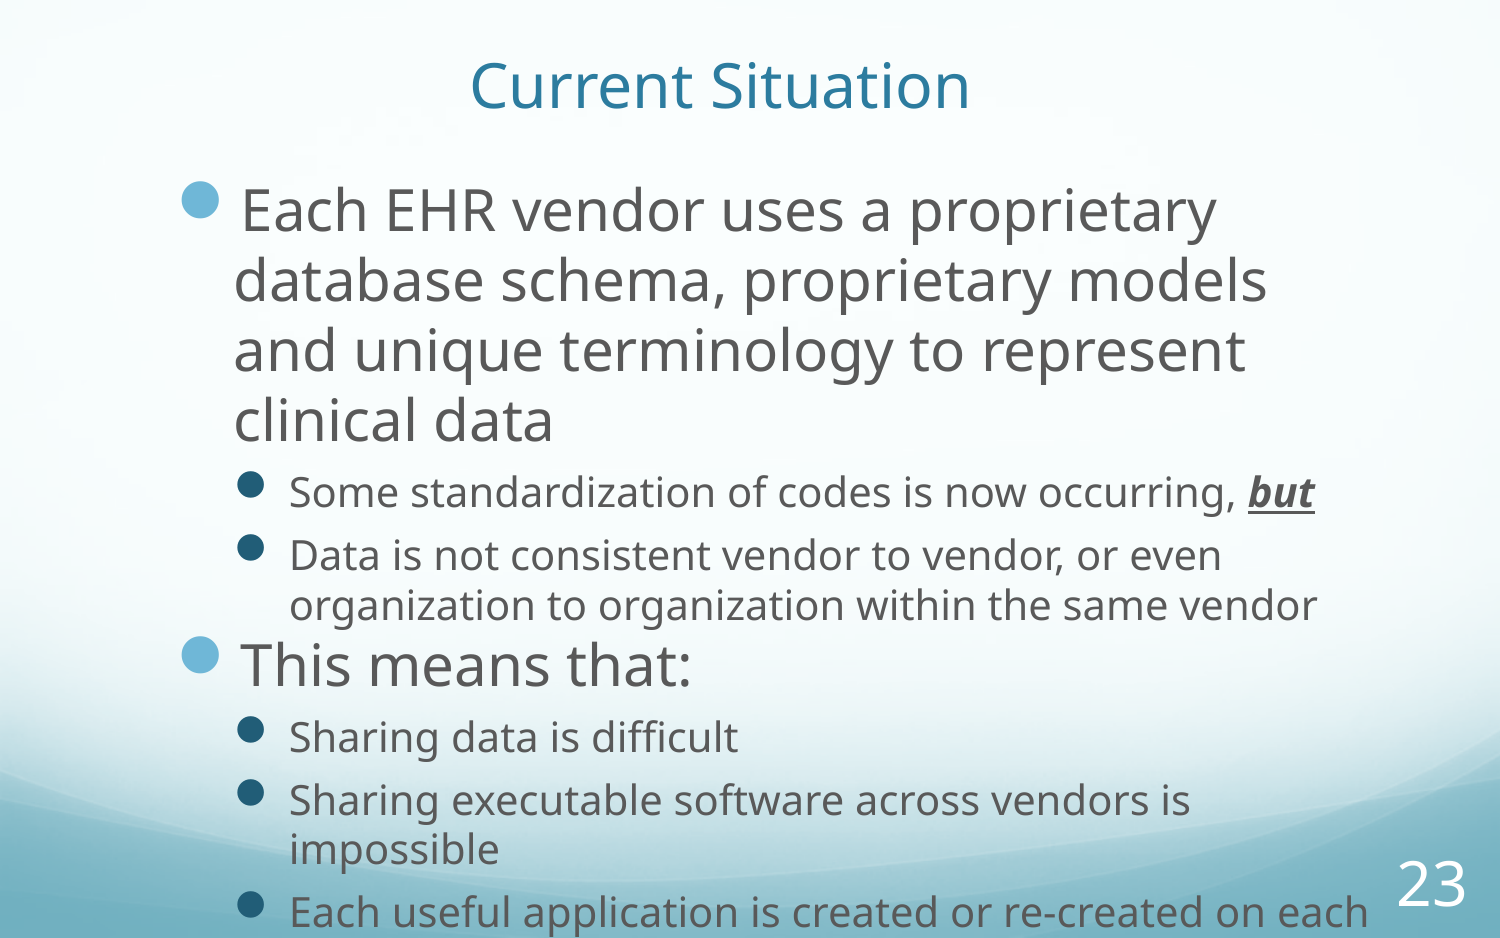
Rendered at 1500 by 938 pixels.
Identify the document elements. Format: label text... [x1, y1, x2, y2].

list Each EHR vendor uses a proprietary database schema, proprietary models and unique terminology to represent clinical data Some standardization of codes is now occurring, but Data is not consistent vendor to vendor, or even organization to organization within the same vendor This means that: Sharing data is difficult Sharing executable software across vendors is impossible Each useful application is created or re-created on each different platform [161, 165, 1397, 916]
text_box 23 [1369, 837, 1481, 926]
title Current Situation [222, 18, 1220, 129]
